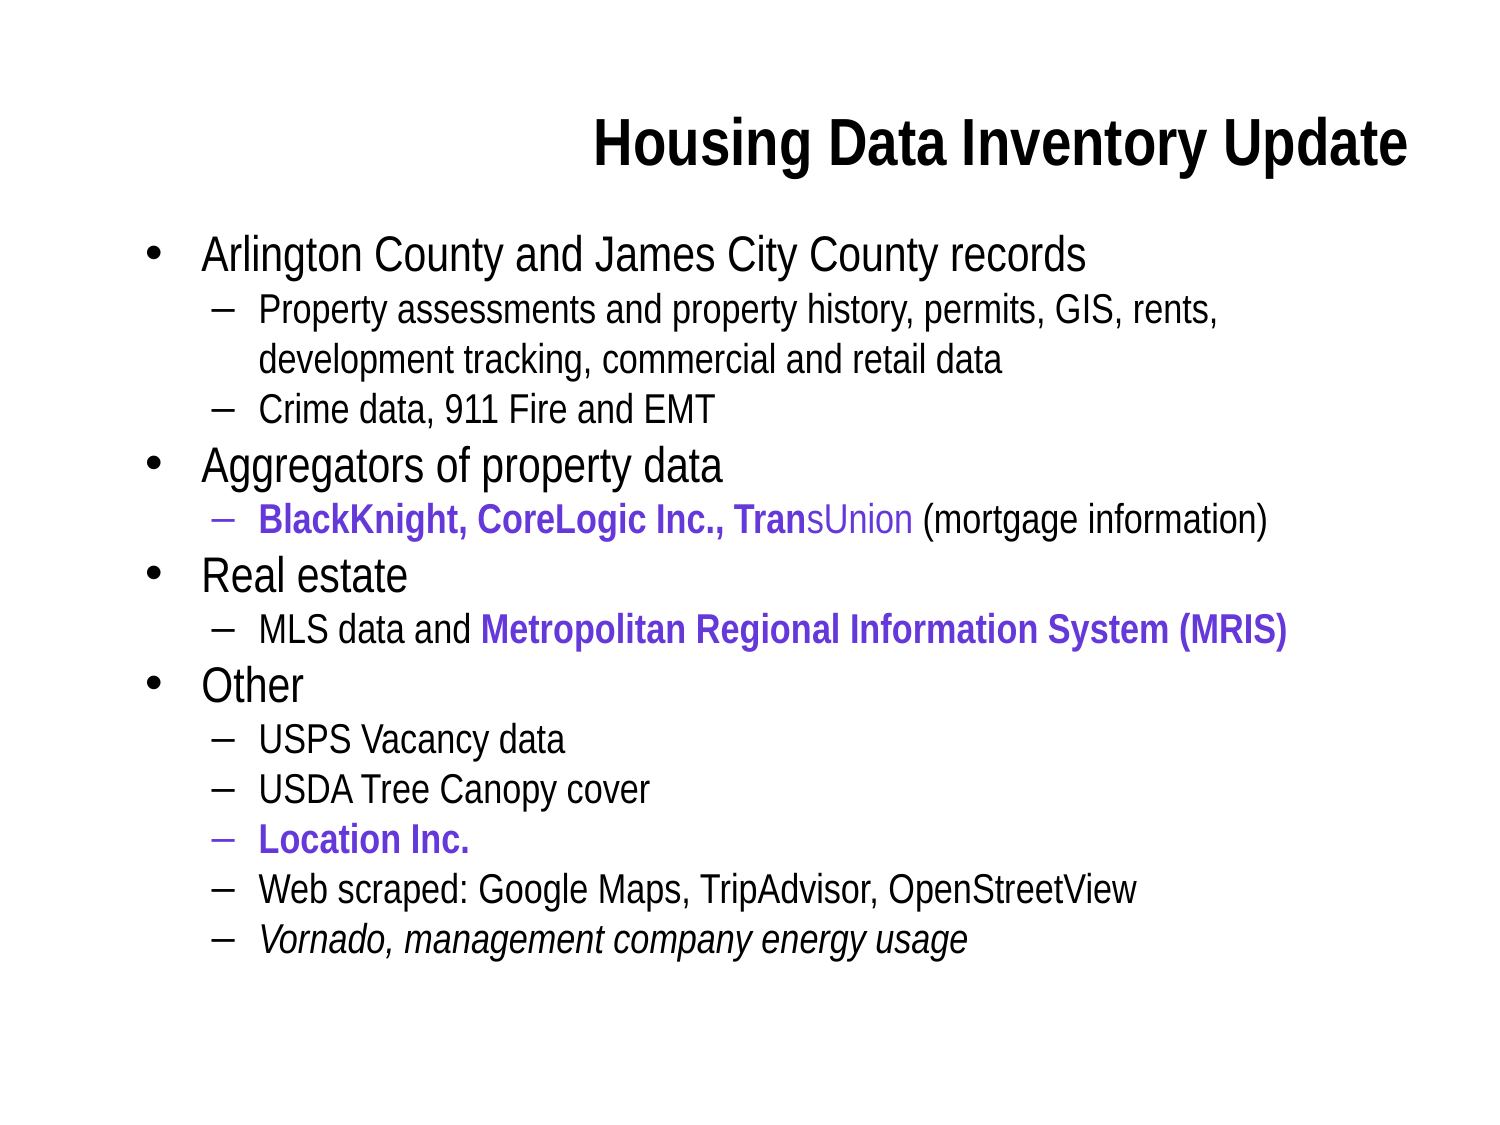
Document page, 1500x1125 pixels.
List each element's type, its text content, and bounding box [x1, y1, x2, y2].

text_box Arlington County and James City County records Property assessments and property history, permits, GIS, rents, development tracking, commercial and retail data Crime data, 911 Fire and EMT Aggregators of property data BlackKnight, CoreLogic Inc., TransUnion (mortgage information) Real estate MLS data and Metropolitan Regional Information System (MRIS) Other USPS Vacancy data USDA Tree Canopy cover Location Inc. Web scraped: Google Maps, TripAdvisor, OpenStreetView Vornado, management company energy usage [75, 214, 1425, 1100]
text_box Housing Data Inventory Update [75, 45, 1425, 214]
